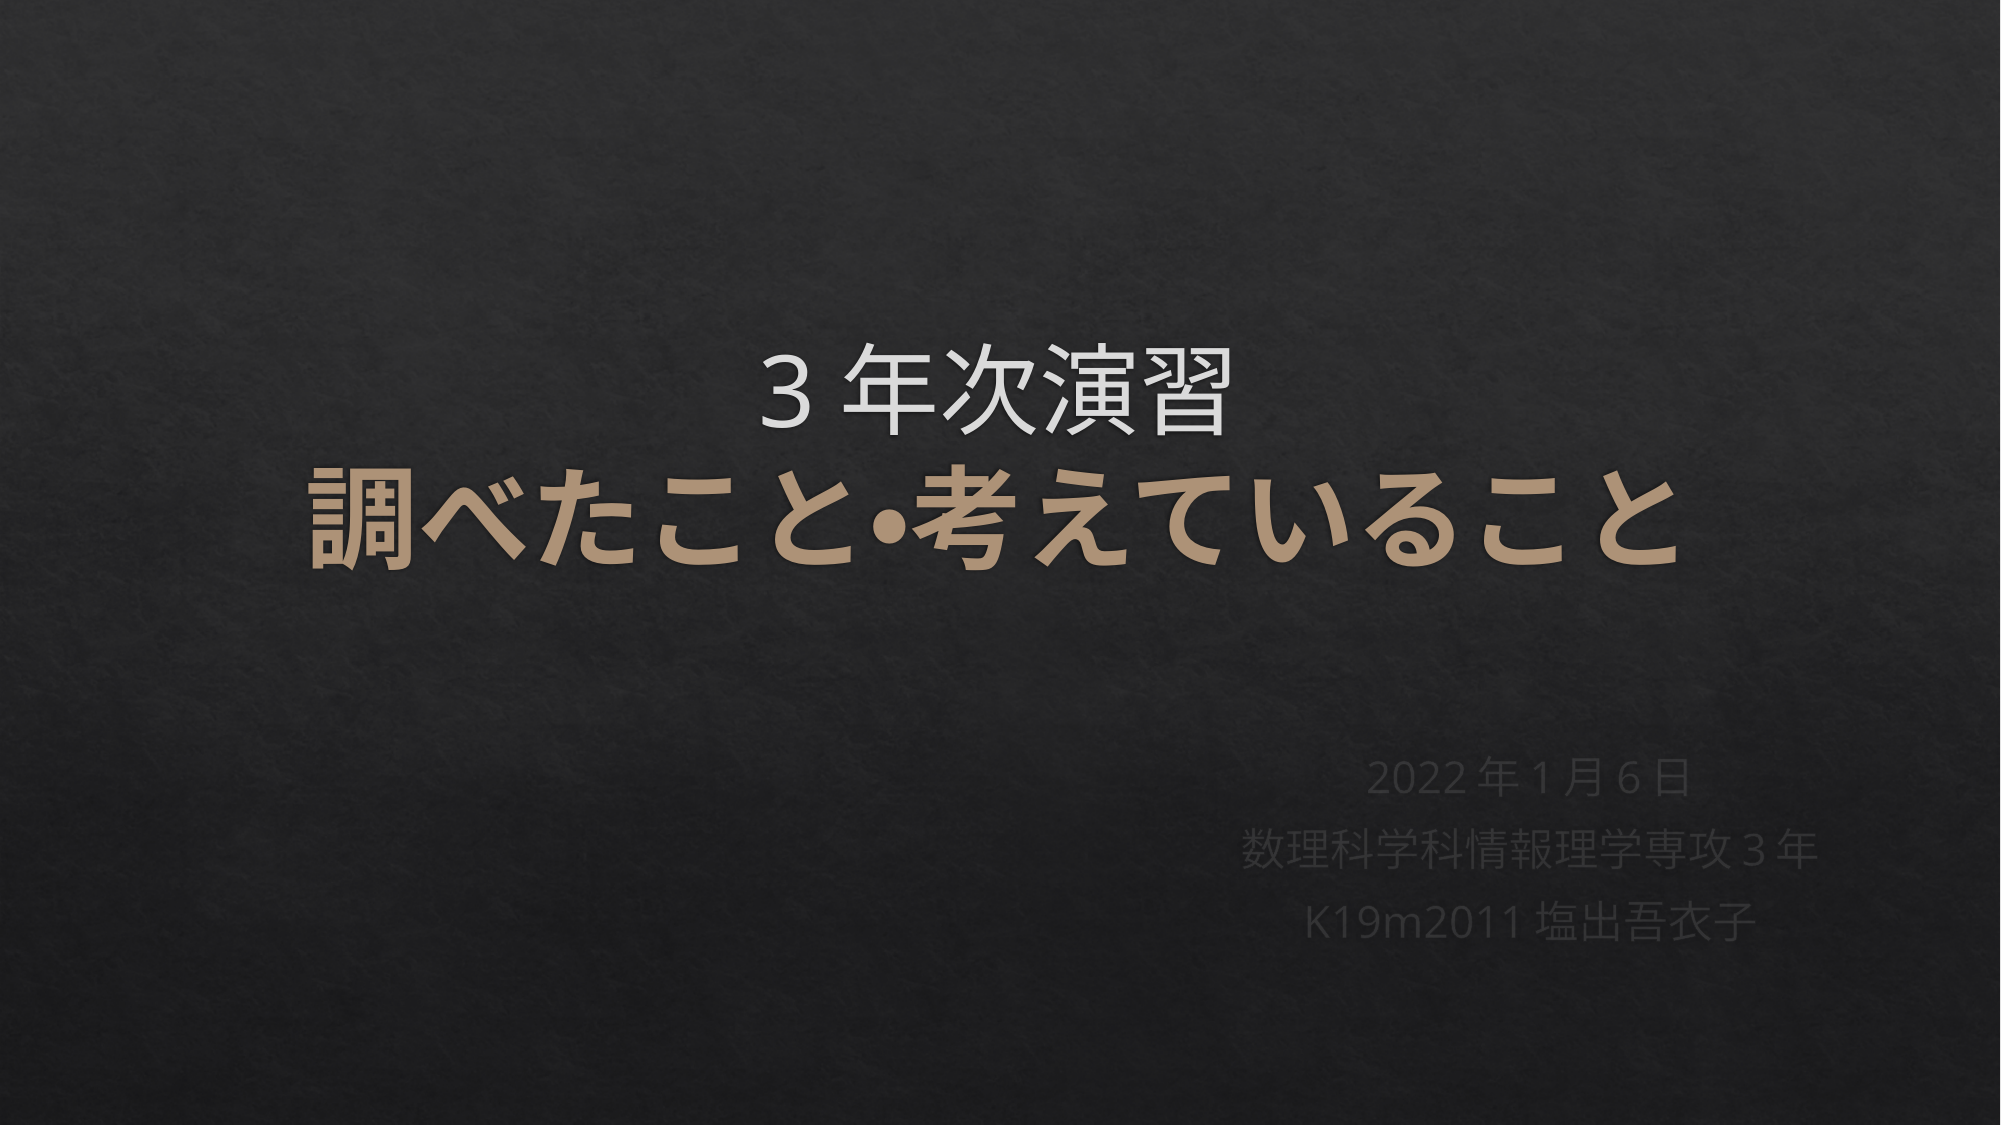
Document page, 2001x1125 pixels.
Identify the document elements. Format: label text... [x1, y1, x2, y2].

title 3年次演習 調べたこと・考えていること [224, 290, 1774, 591]
subtitle 2022年1月6日 数理科学科情報理学専攻3年 K19m2011塩出吾衣子 [1143, 740, 1917, 956]
